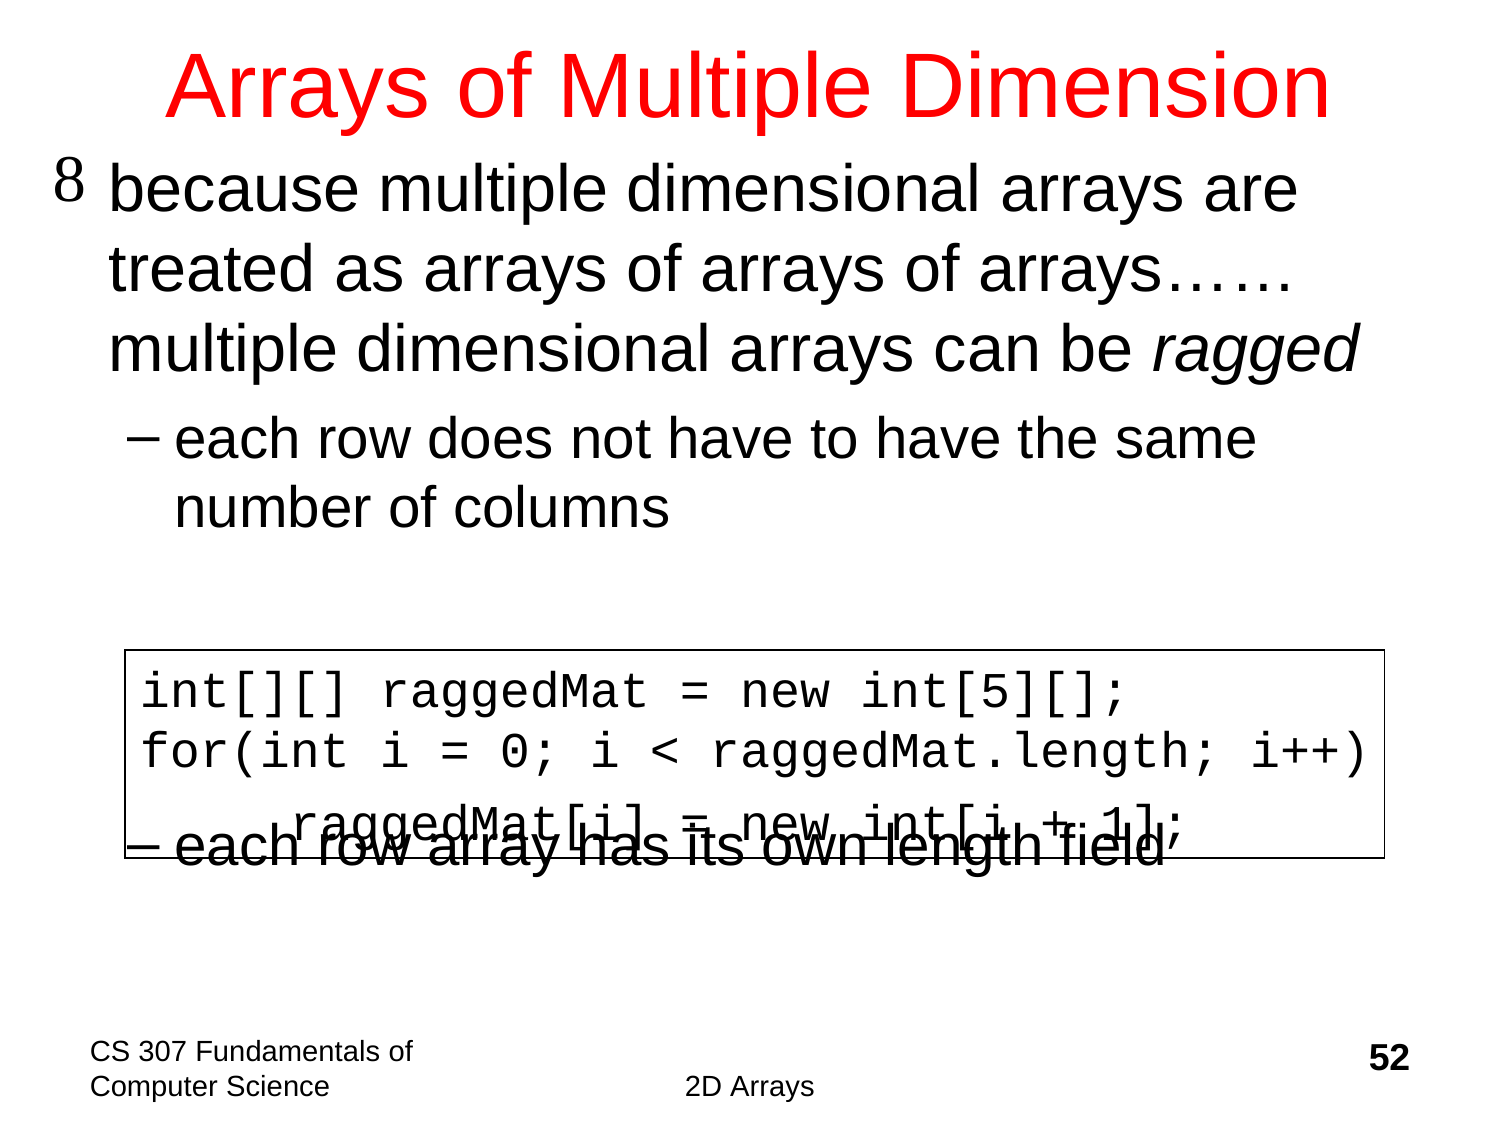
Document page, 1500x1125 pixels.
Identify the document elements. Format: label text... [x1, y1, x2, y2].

text_box <number> [1112, 1038, 1425, 1100]
text_box 2D Arrays [462, 1038, 1038, 1100]
text_box int[][] raggedMat = new int[5][]; for(int i = 0; i < raggedMat.length; i++) raggedMat[i] = new int[i + 1]; [124, 649, 1385, 858]
list because multiple dimensional arrays are treated as arrays of arrays of arrays……multiple dimensional arrays can be ragged each row does not have to have the same number of columns each row array has its own length field [37, 137, 1463, 1038]
title Arrays of Multiple Dimension [112, 0, 1388, 137]
text_box CS 307 Fundamentals of Computer Science [74, 1038, 450, 1100]
